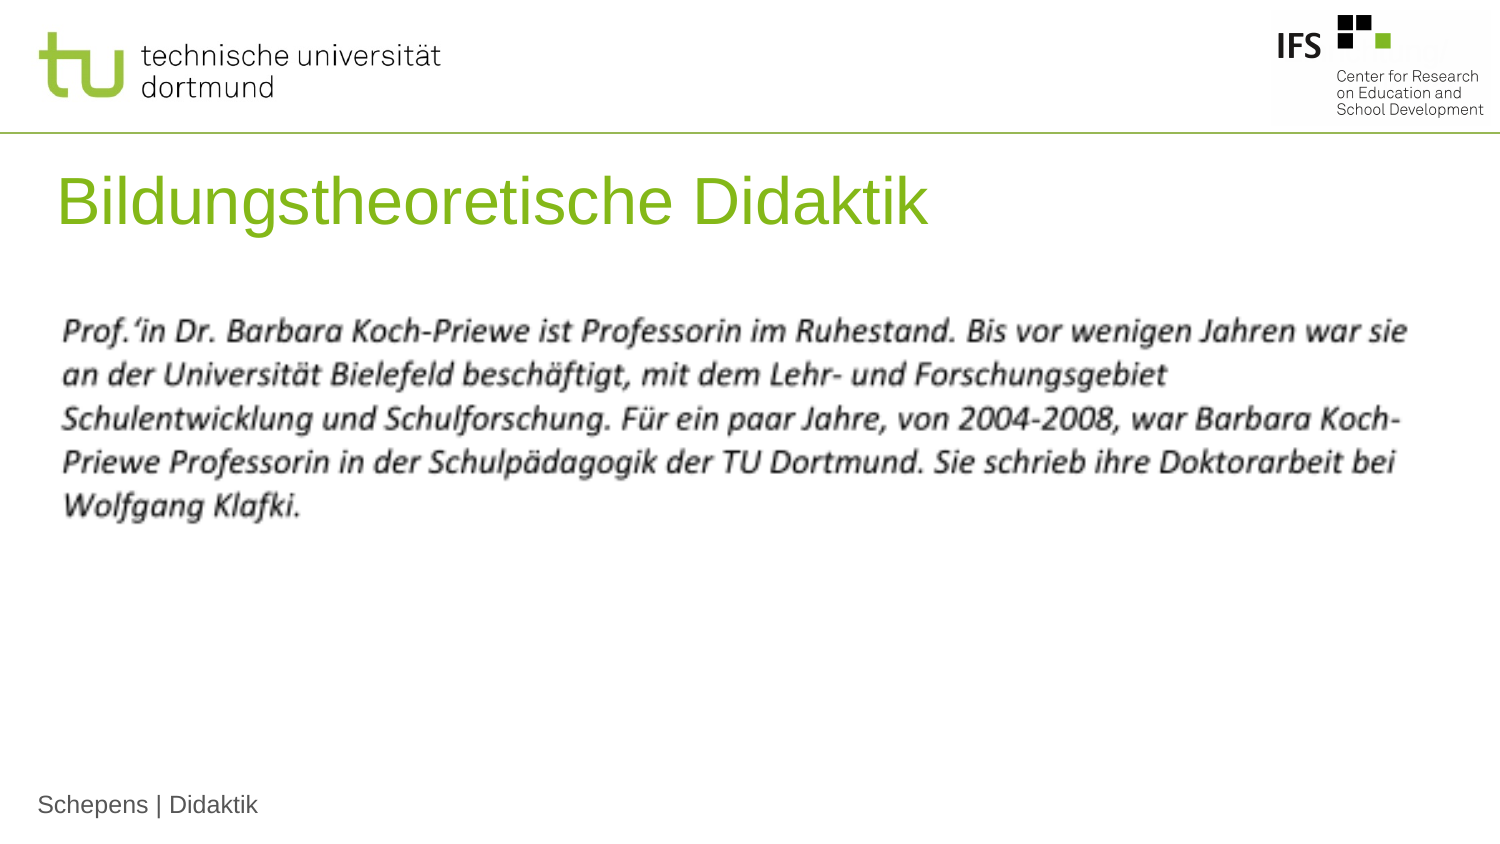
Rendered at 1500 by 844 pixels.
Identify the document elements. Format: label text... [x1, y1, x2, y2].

picture [52, 315, 1448, 552]
picture [1271, 10, 1491, 126]
title Bildungstheoretische Didaktik [41, 150, 1459, 233]
picture [9, 2, 476, 132]
